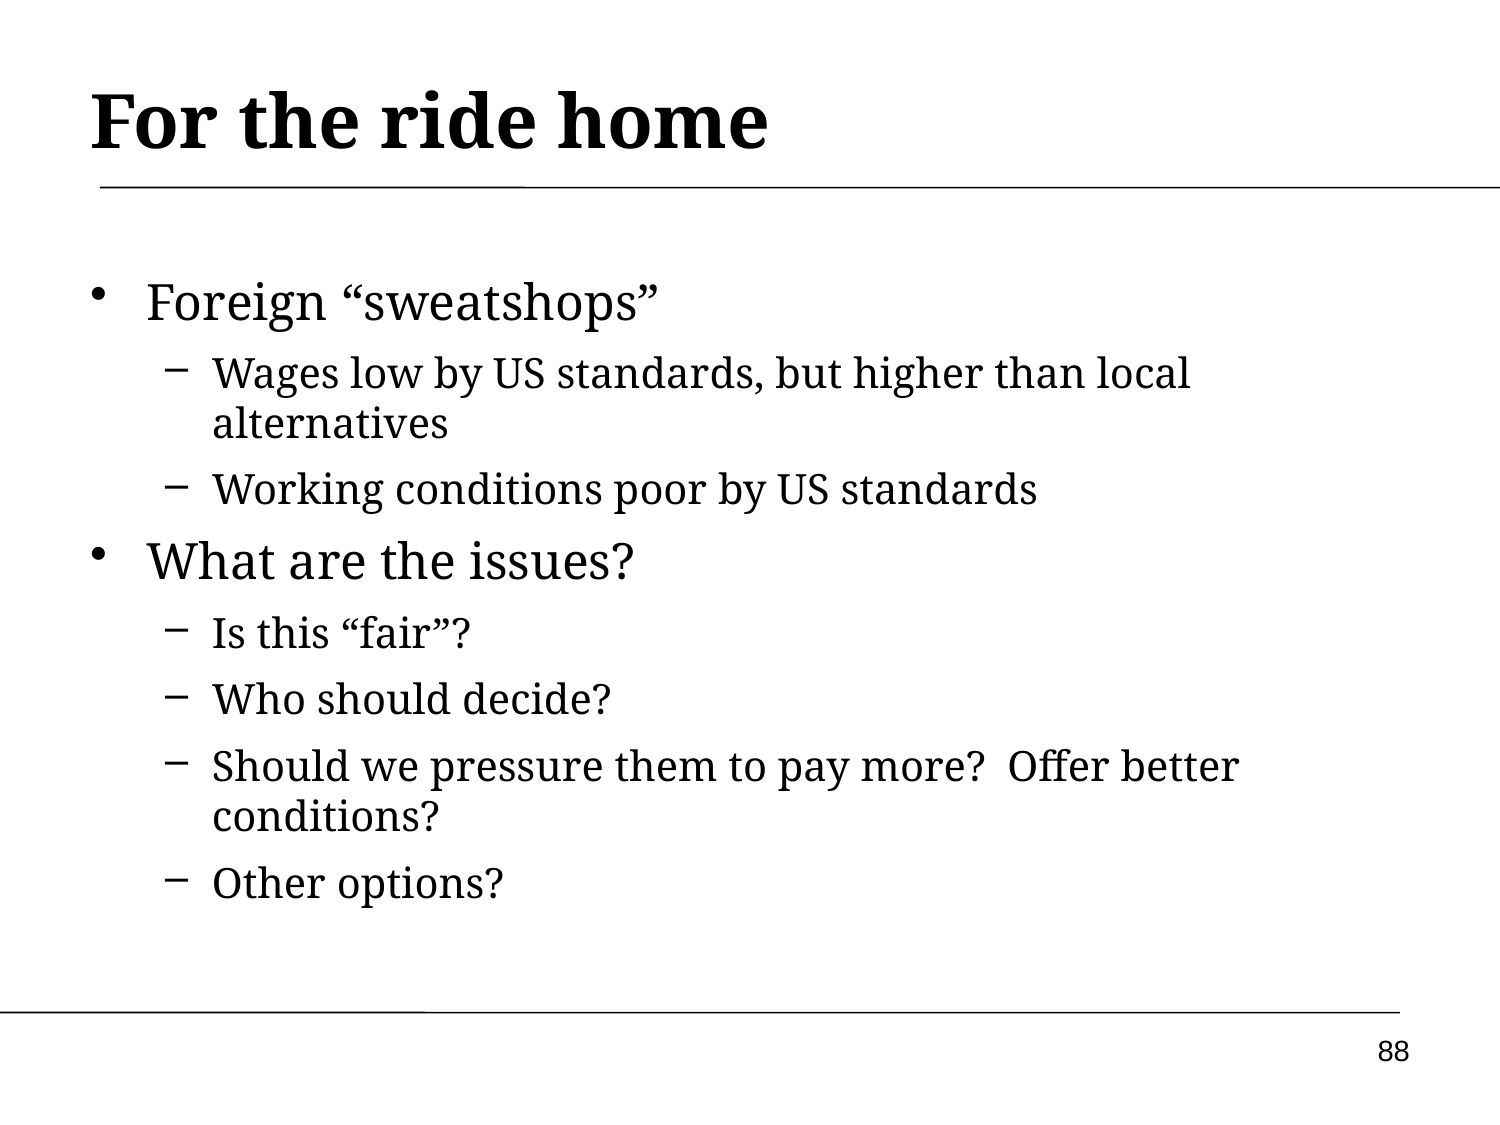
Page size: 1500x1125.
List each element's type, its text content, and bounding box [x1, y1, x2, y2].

title For the ride home [74, 49, 1426, 188]
list Foreign “sweatshops” Wages low by US standards, but higher than local alternatives Working conditions poor by US standards What are the issues? Is this “fair”? Who should decide? Should we pressure them to pay more? Offer better conditions? Other options? [74, 262, 1426, 1006]
slide_number 88 [1074, 1024, 1426, 1103]
